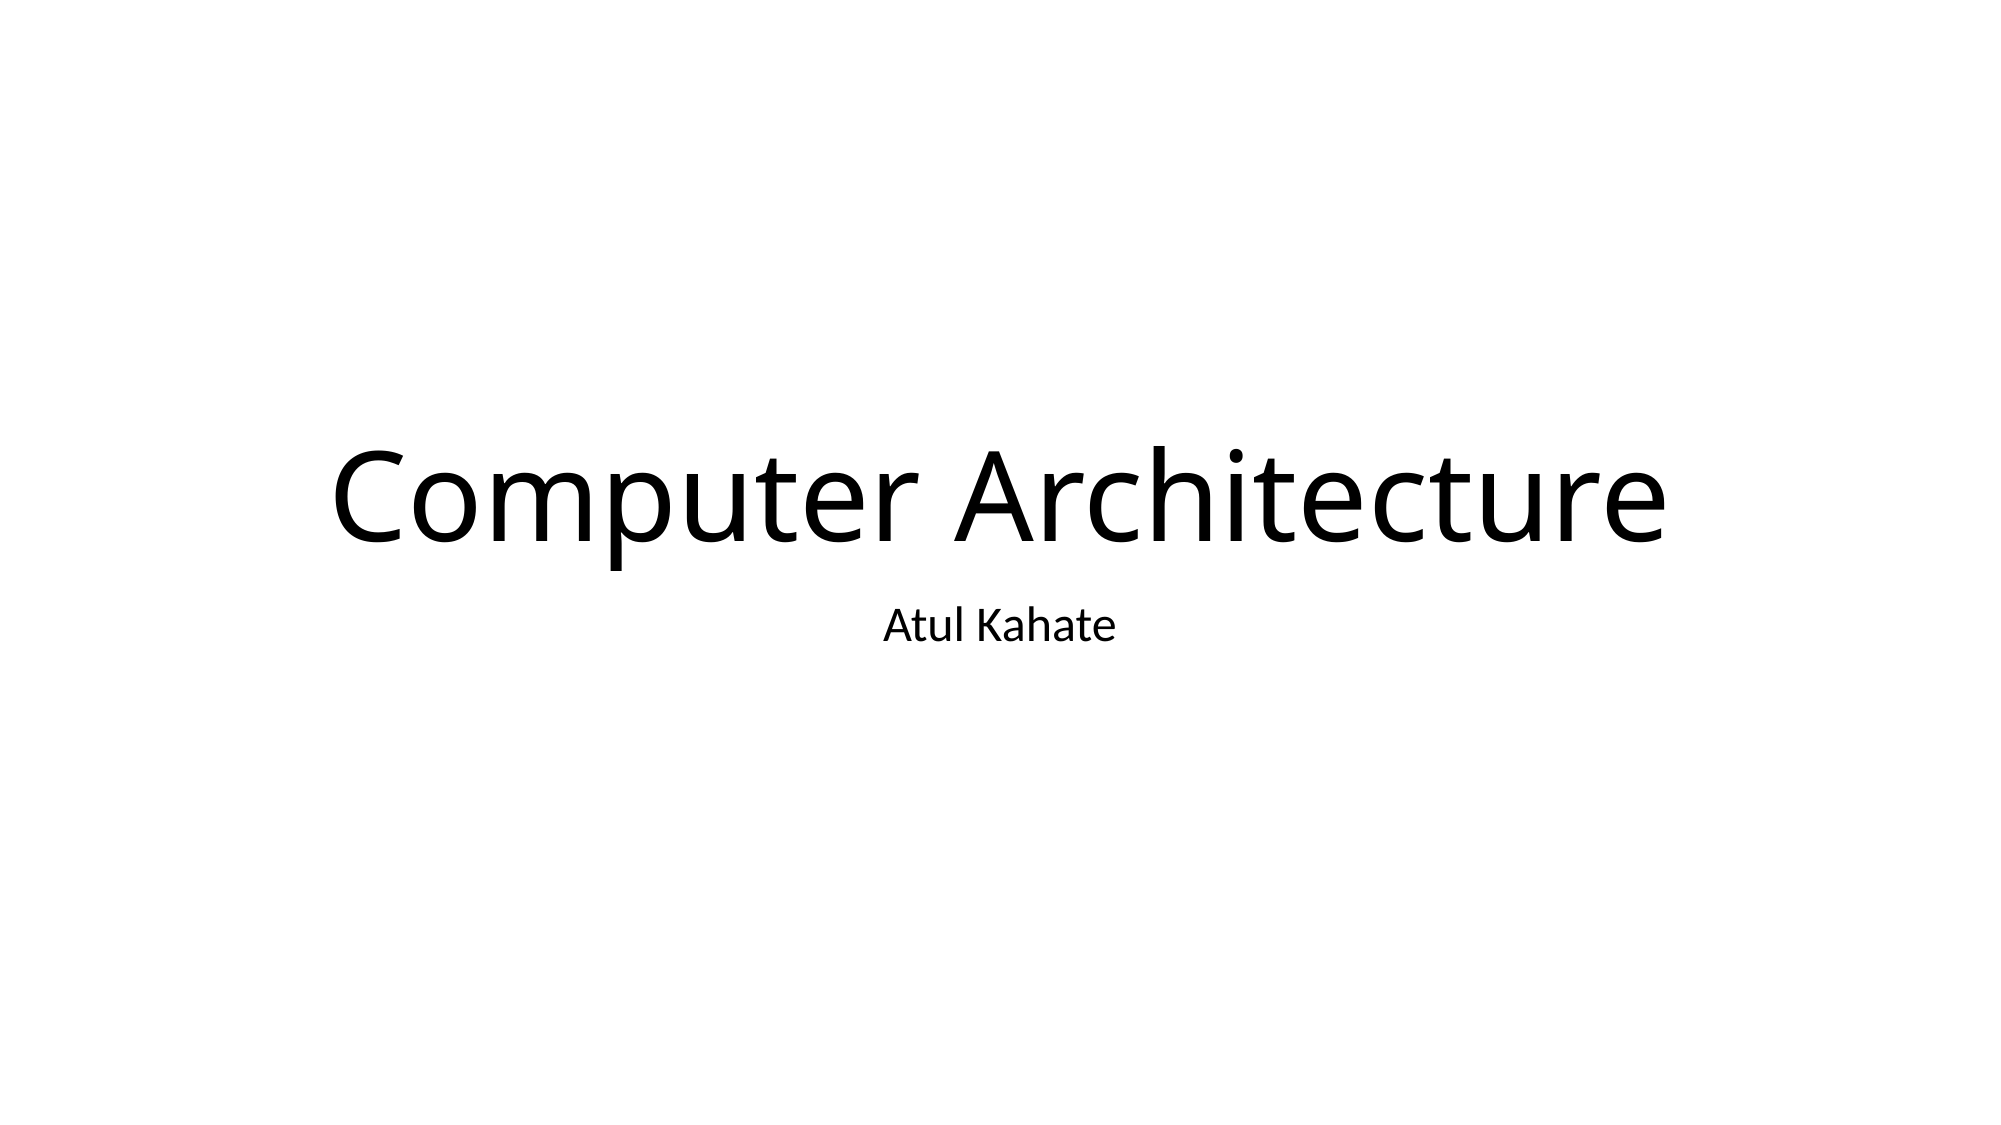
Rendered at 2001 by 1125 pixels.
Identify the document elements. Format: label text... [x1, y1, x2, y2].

title Computer Architecture [249, 184, 1750, 576]
subtitle Atul Kahate [249, 590, 1750, 863]
